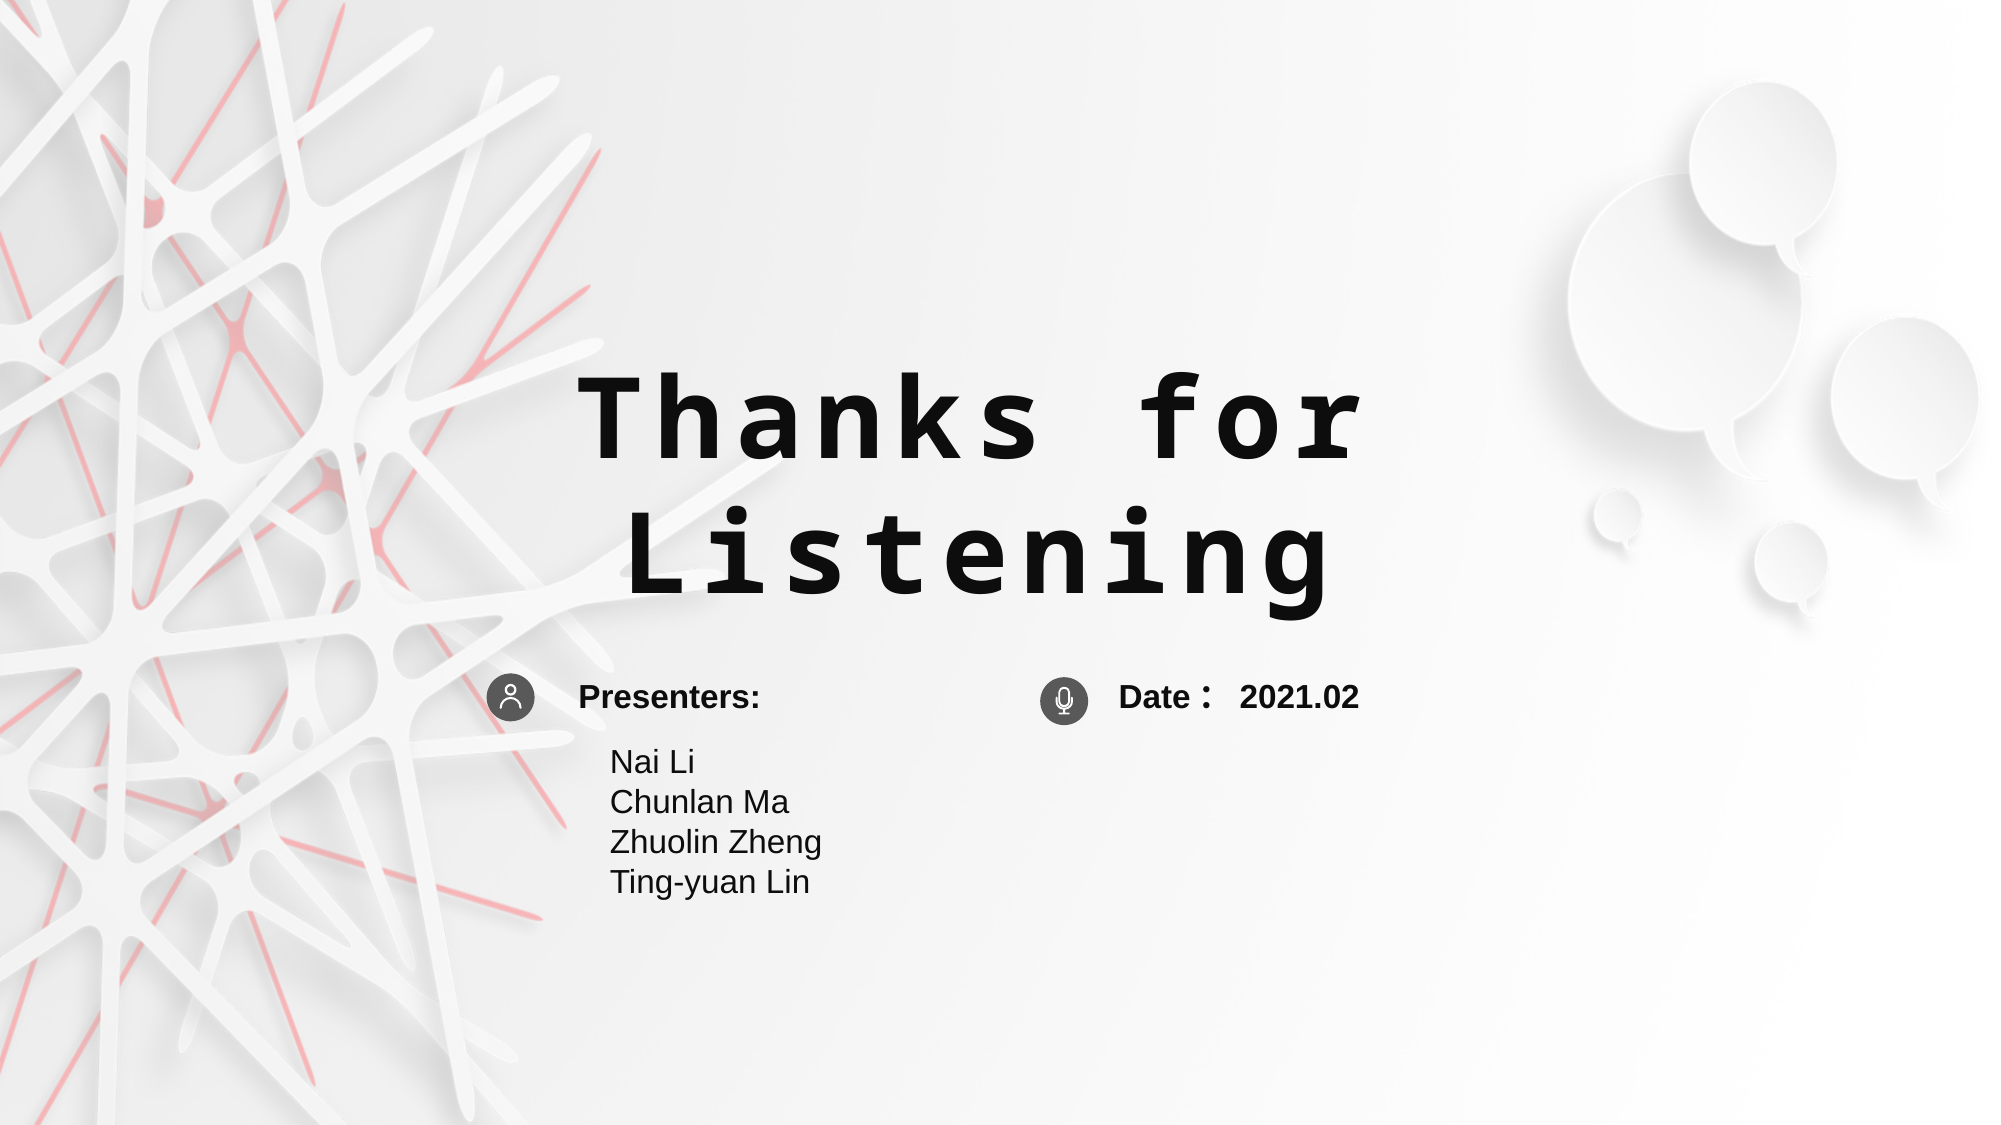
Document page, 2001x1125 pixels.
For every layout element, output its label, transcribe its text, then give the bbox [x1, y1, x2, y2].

text_box Presenters: [563, 667, 777, 723]
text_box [1040, 677, 1089, 726]
text_box Date：2021.02 [1103, 667, 1375, 723]
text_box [486, 673, 535, 722]
text_box Nai Li Chunlan Ma Zhuolin Zheng Ting-yuan Lin [595, 732, 838, 908]
text_box Thanks for Listening [232, 338, 1719, 624]
